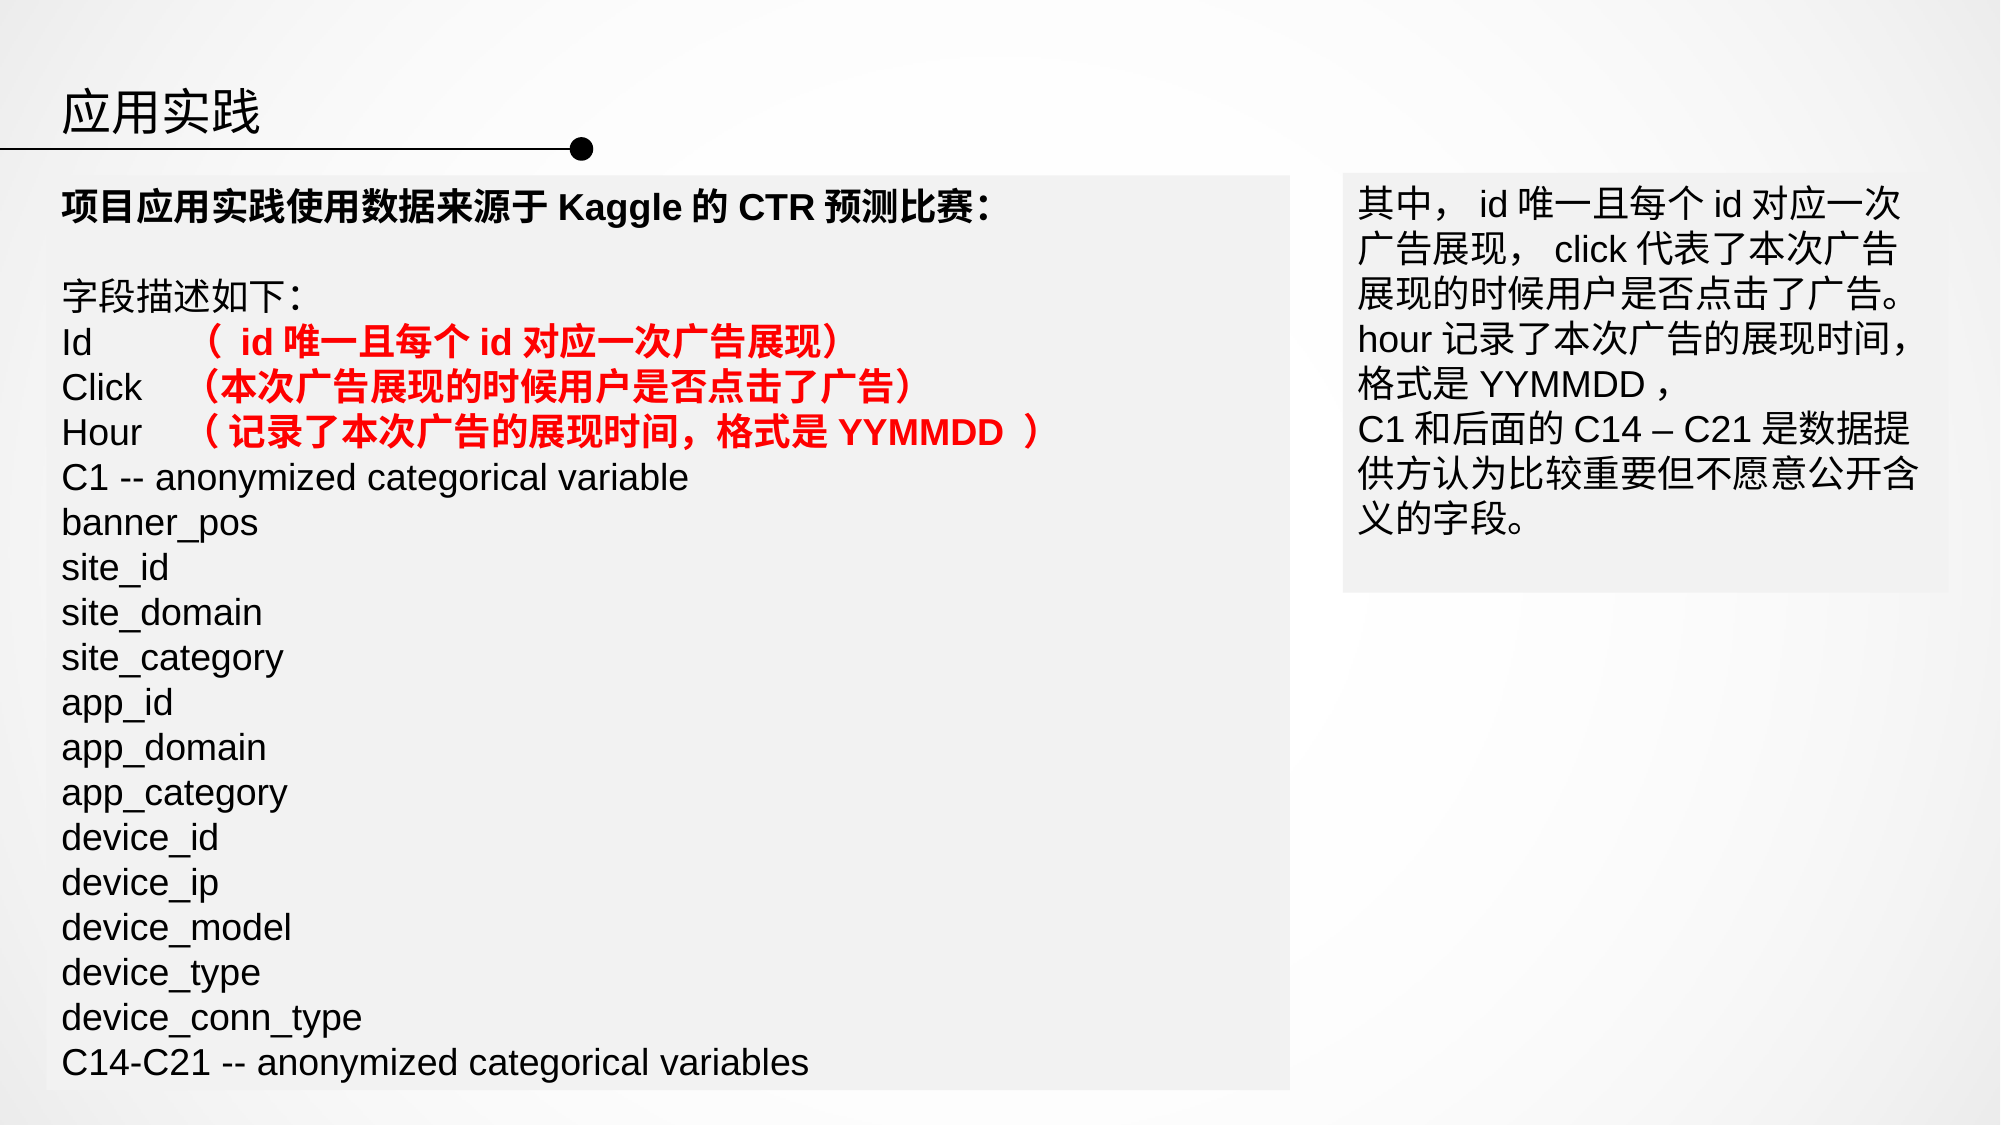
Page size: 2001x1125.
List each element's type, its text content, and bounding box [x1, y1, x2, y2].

text_box 其中，id唯一且每个id对应一次广告展现，click代表了本次广告展现的时候用户是否点击了广告。 hour记录了本次广告的展现时间，格式是YYMMDD， C1和后面的C14 – C21是数据提供方认为比较重要但不愿意公开含义的字段。 [1342, 172, 1949, 593]
text_box [567, 135, 596, 163]
text_box 应用实践 [46, 73, 566, 148]
text_box 项目应用实践使用数据来源于Kaggle的CTR预测比赛： 字段描述如下： Id （ id唯一且每个id对应一次广告展现） Click （本次广告展现的时候用户是否点击了广告） Hour （ 记录了本次广告的展现时间，格式是YYMMDD ） C1 -- anonymized categorical variable banner_pos site_id site_domain site_category app_id app_domain app_category device_id device_ip device_model device_type device_conn_type C14-C21 -- anonymized categorical variables [46, 175, 1290, 1091]
